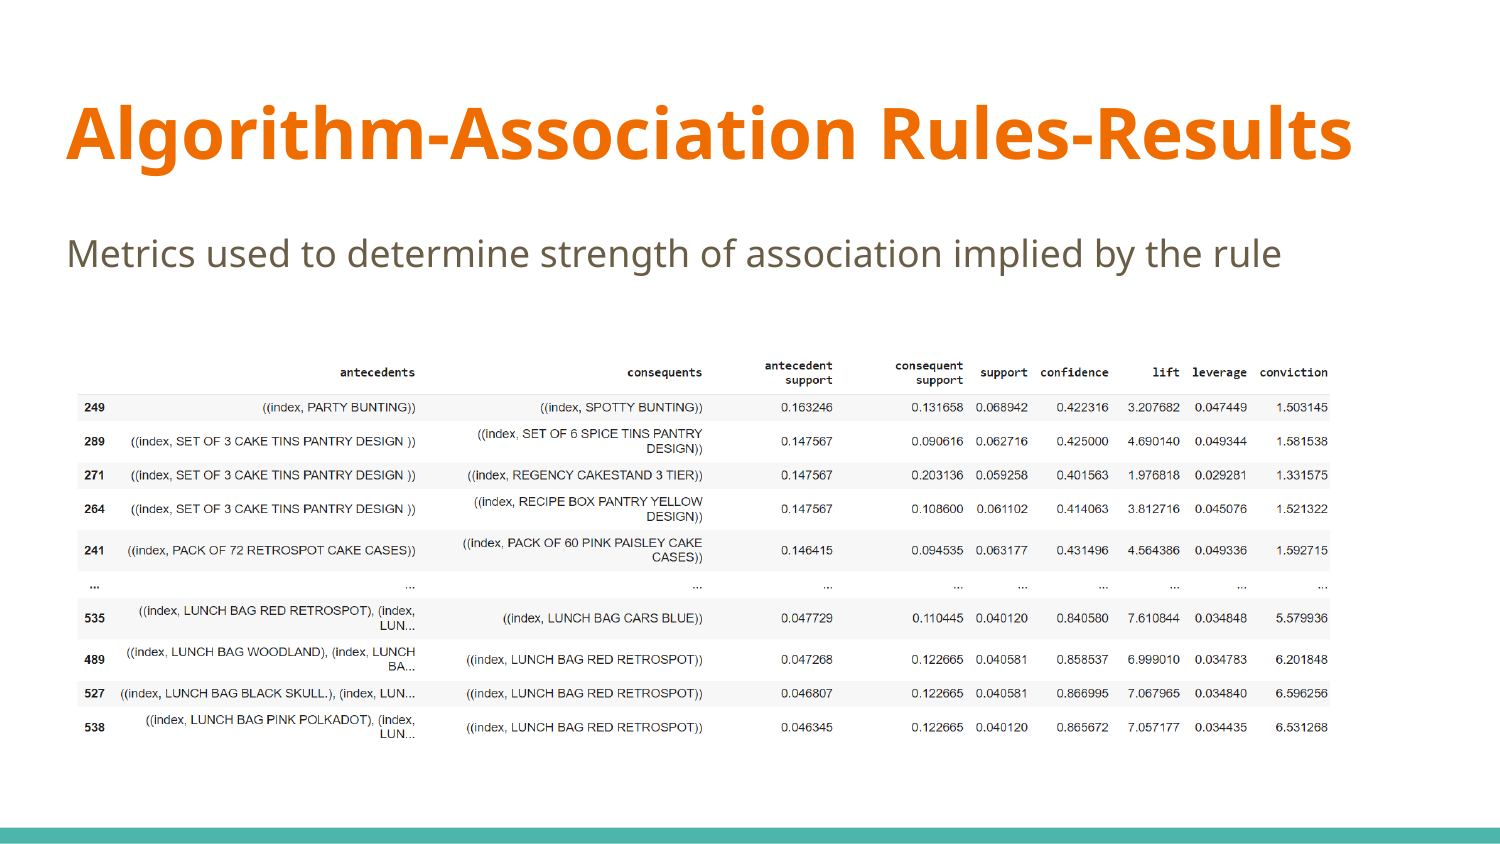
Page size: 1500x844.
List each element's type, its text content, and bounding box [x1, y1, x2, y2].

picture [73, 355, 1330, 740]
list Metrics used to determine strength of association implied by the rule [51, 207, 1449, 750]
title Algorithm-Association Rules-Results [51, 72, 1449, 189]
